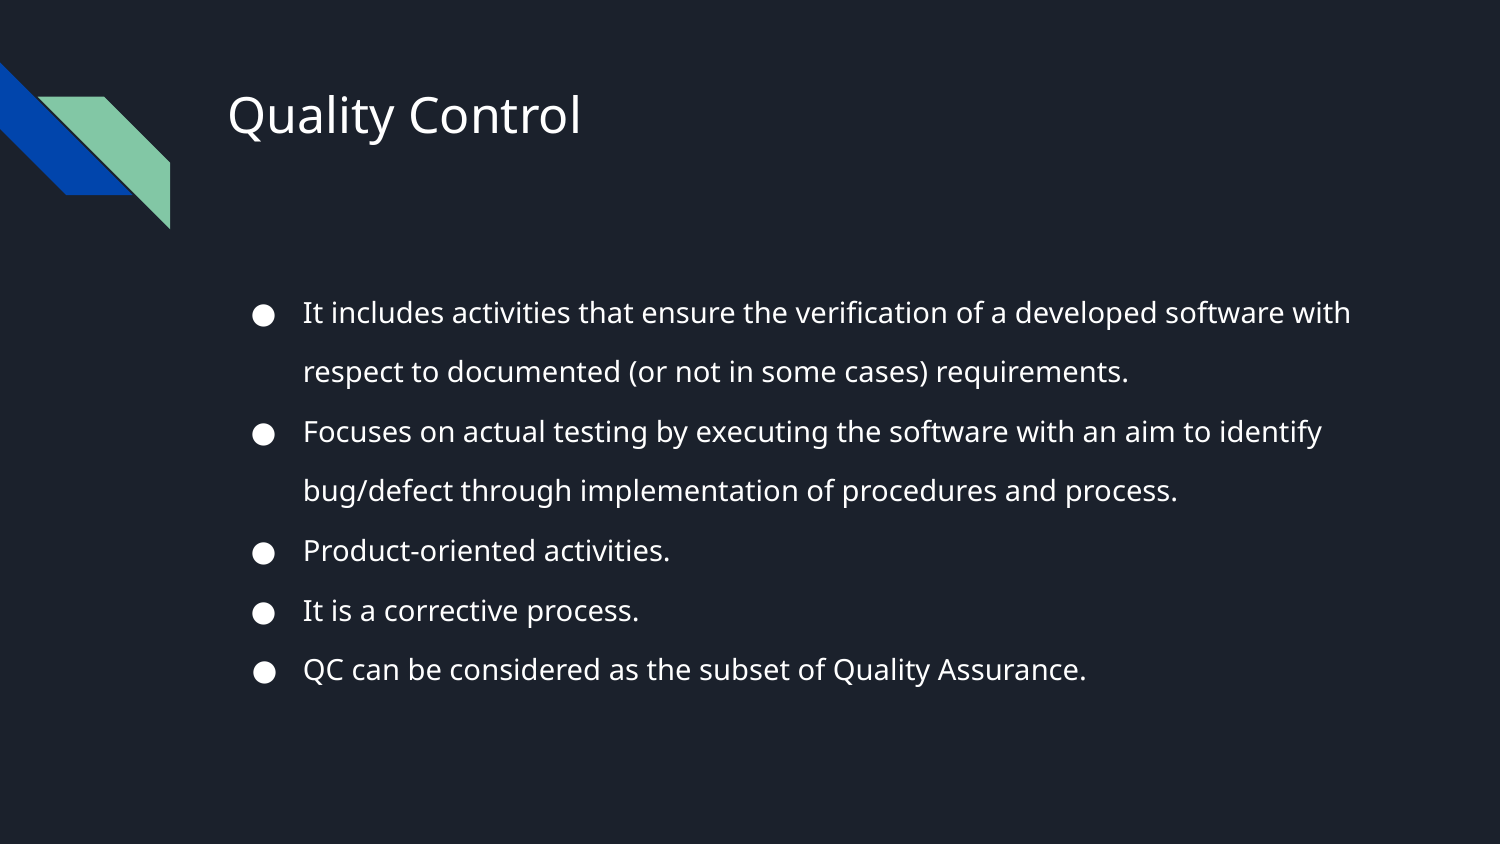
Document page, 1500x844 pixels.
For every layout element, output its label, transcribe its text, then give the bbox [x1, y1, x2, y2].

title Quality Control [212, 64, 1368, 170]
list It includes activities that ensure the verification of a developed software with respect to documented (or not in some cases) requirements. Focuses on actual testing by executing the software with an aim to identify bug/defect through implementation of procedures and process. Product-oriented activities. It is a corrective process. QC can be considered as the subset of Quality Assurance. [212, 257, 1368, 735]
